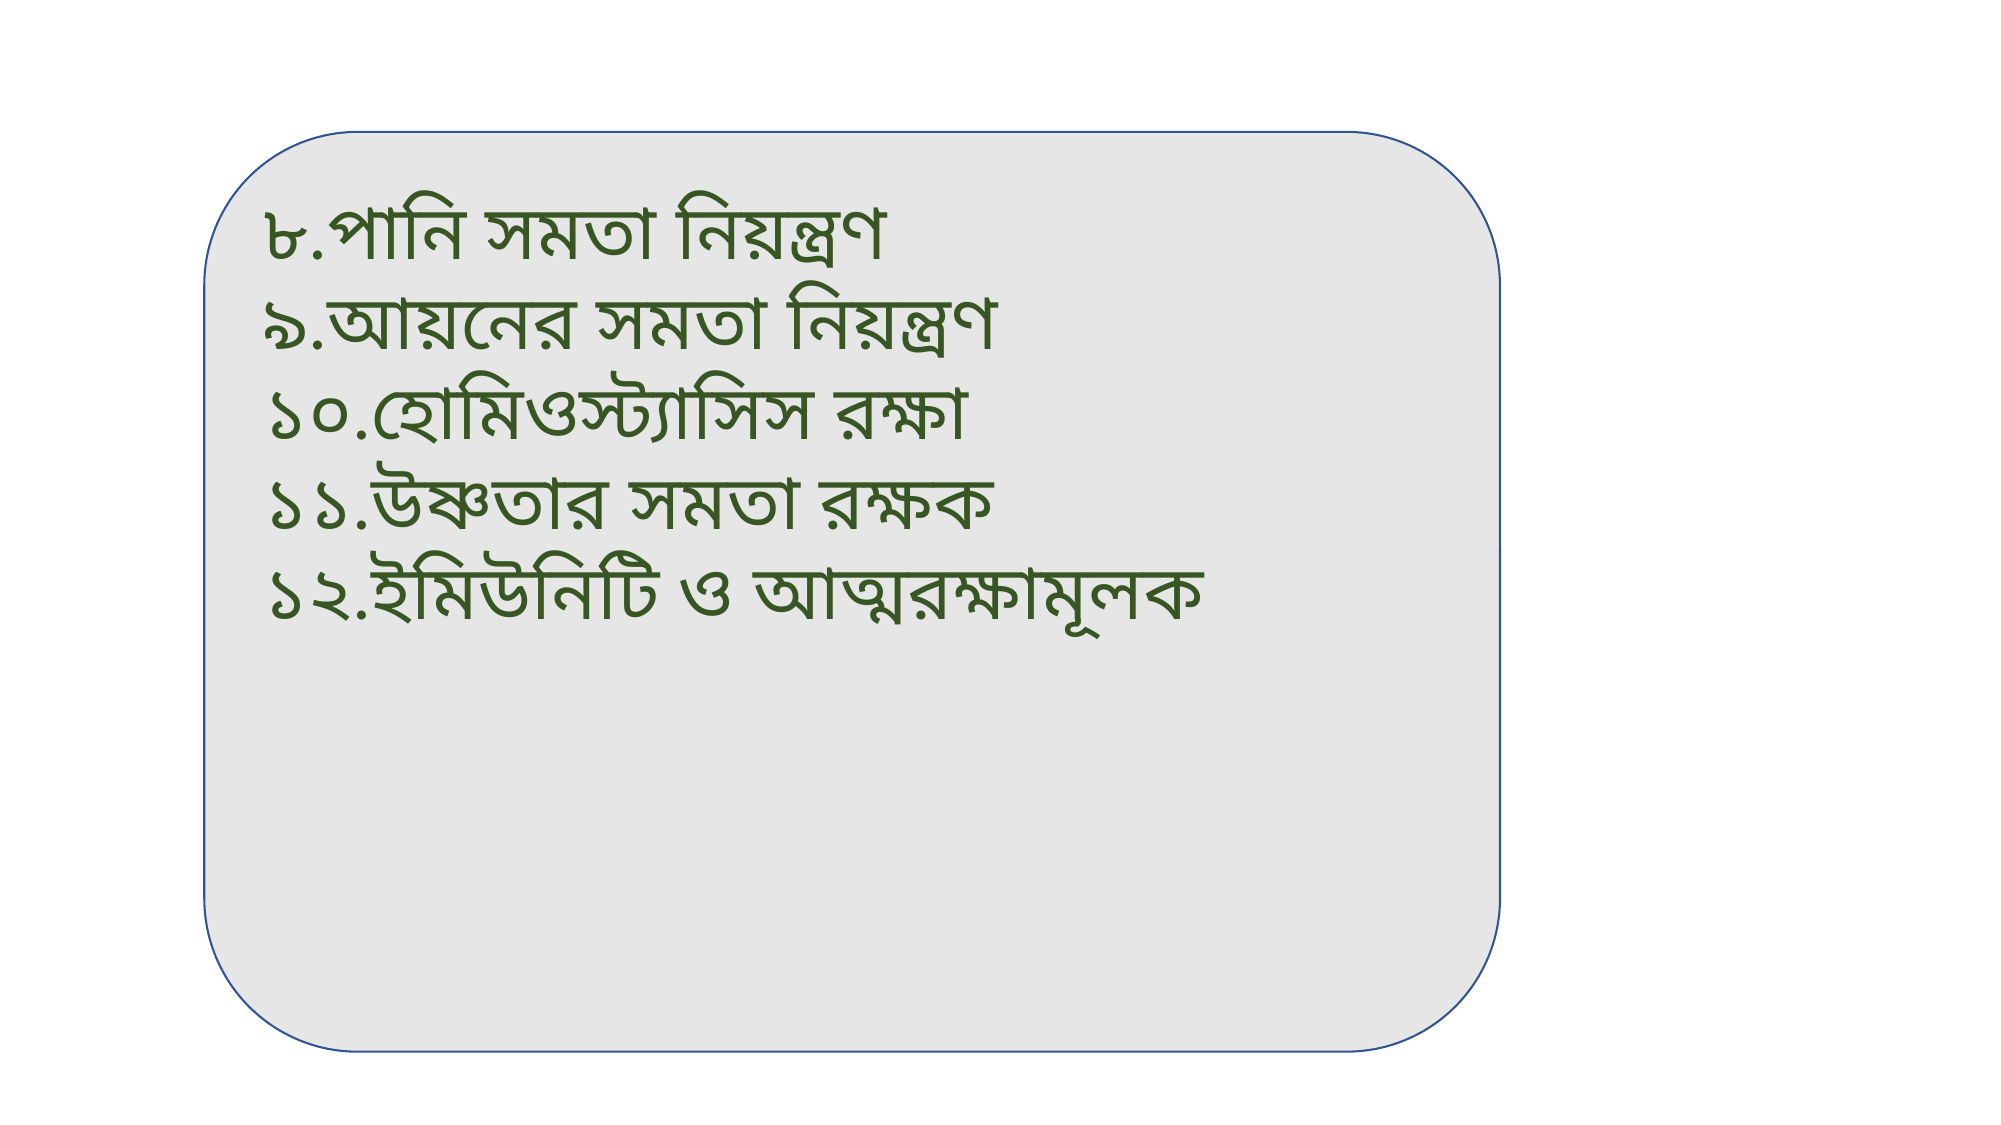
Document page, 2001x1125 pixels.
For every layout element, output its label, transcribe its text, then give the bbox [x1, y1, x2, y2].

text_box ৮.পানি সমতা নিয়ন্ত্রণ ৯.আয়নের সমতা নিয়ন্ত্রণ ১০.হোমিওস্ট্যাসিস রক্ষা ১১.উষ্ণতার সমতা রক্ষক ১২.ইমিউনিটি ও আত্মরক্ষামূলক [203, 130, 1502, 1053]
